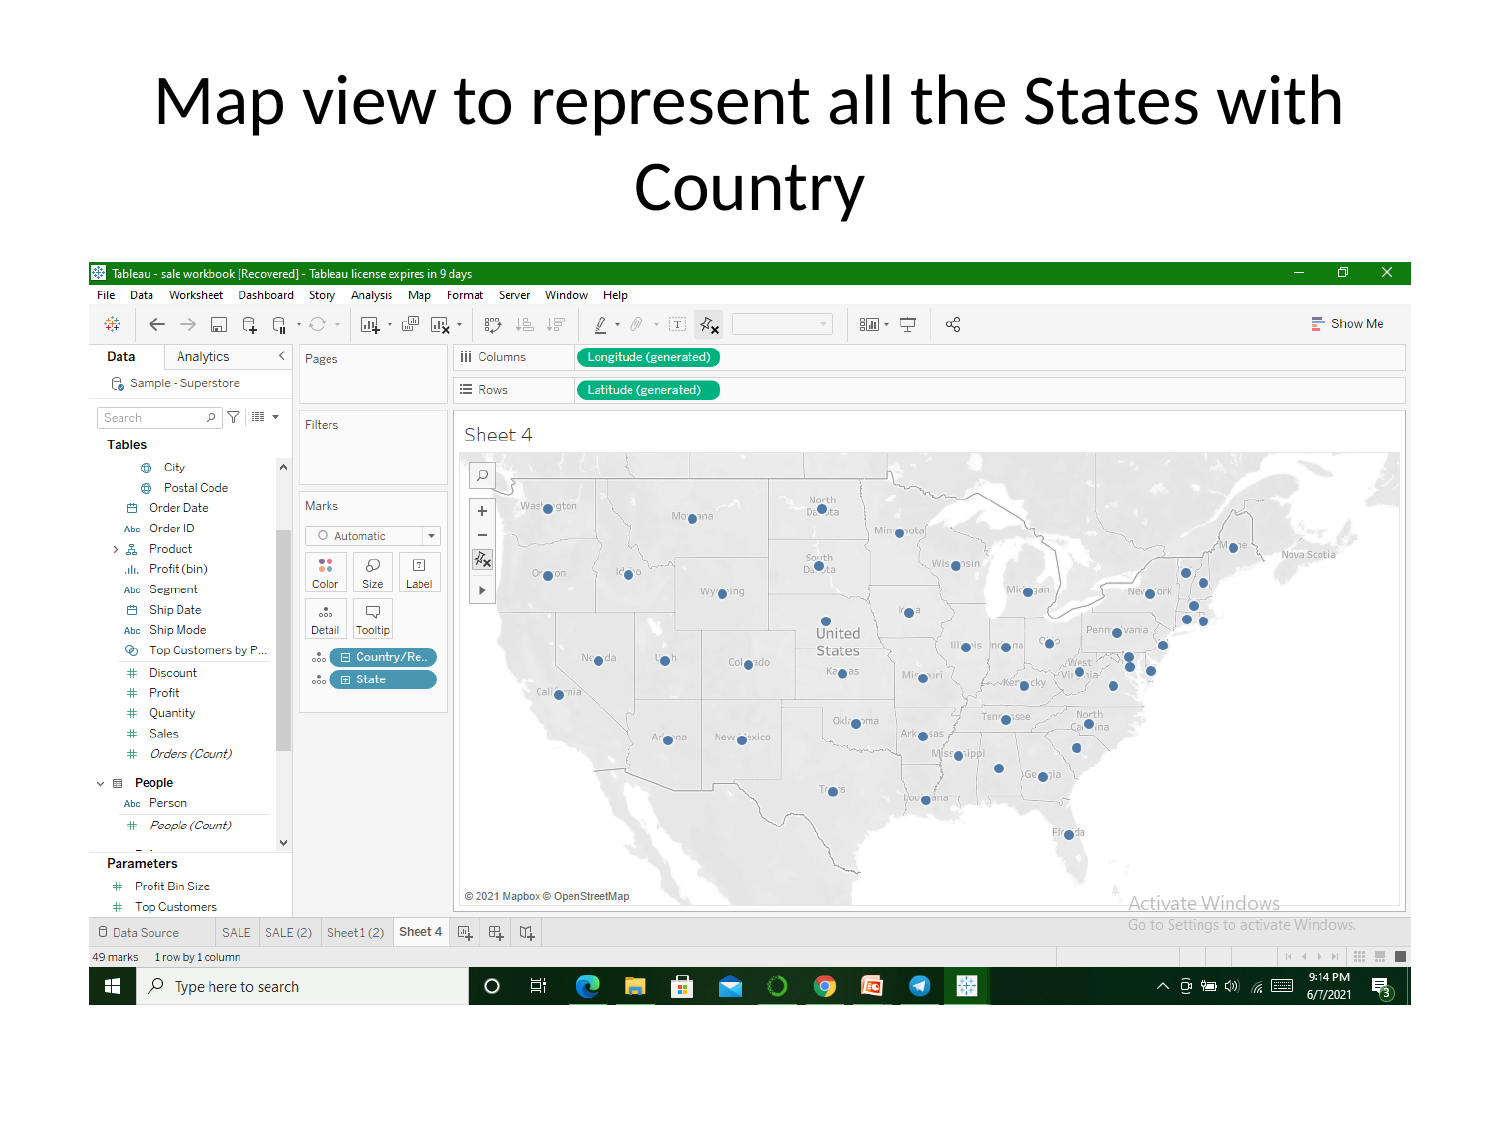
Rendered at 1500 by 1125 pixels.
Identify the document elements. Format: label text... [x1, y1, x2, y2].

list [89, 262, 1411, 1006]
title Map view to represent all the States with Country [75, 45, 1425, 233]
